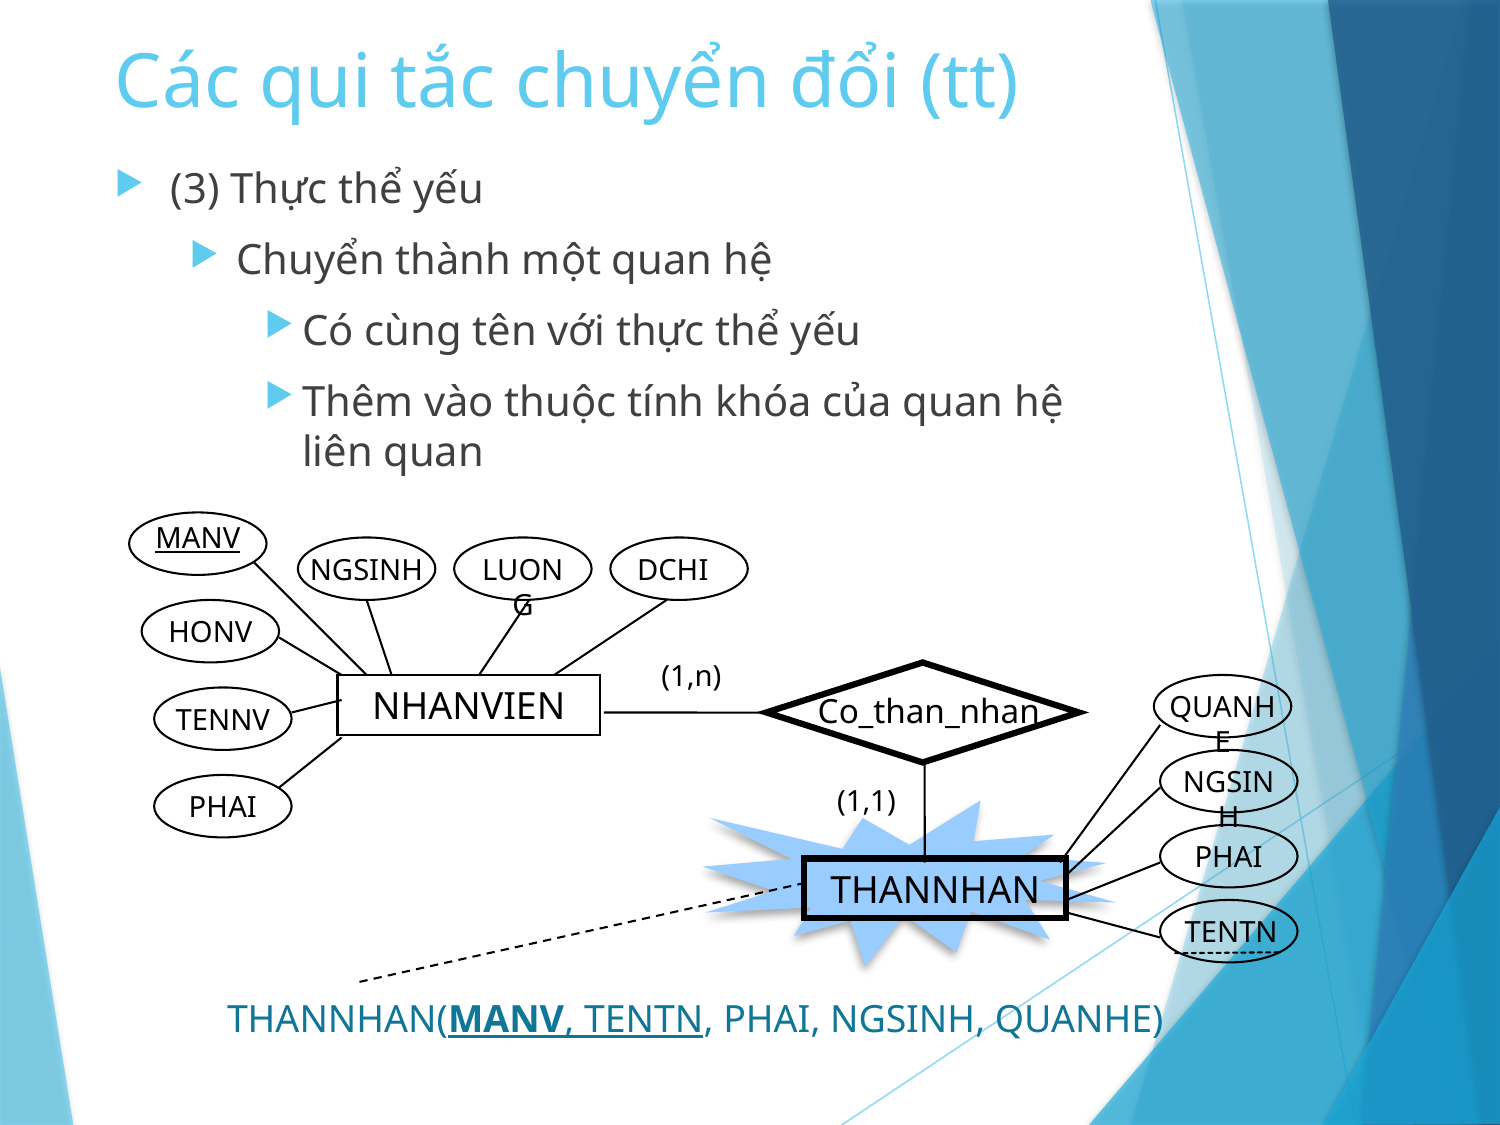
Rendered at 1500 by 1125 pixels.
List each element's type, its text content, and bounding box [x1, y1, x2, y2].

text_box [128, 511, 1301, 1049]
list (3) Thực thể yếu Chuyển thành một quan hệ Có cùng tên với thực thể yếu Thêm vào thuộc tính khóa của quan hệ liên quan [99, 154, 1141, 792]
title Các qui tắc chuyển đổi (tt) [99, 24, 1142, 141]
